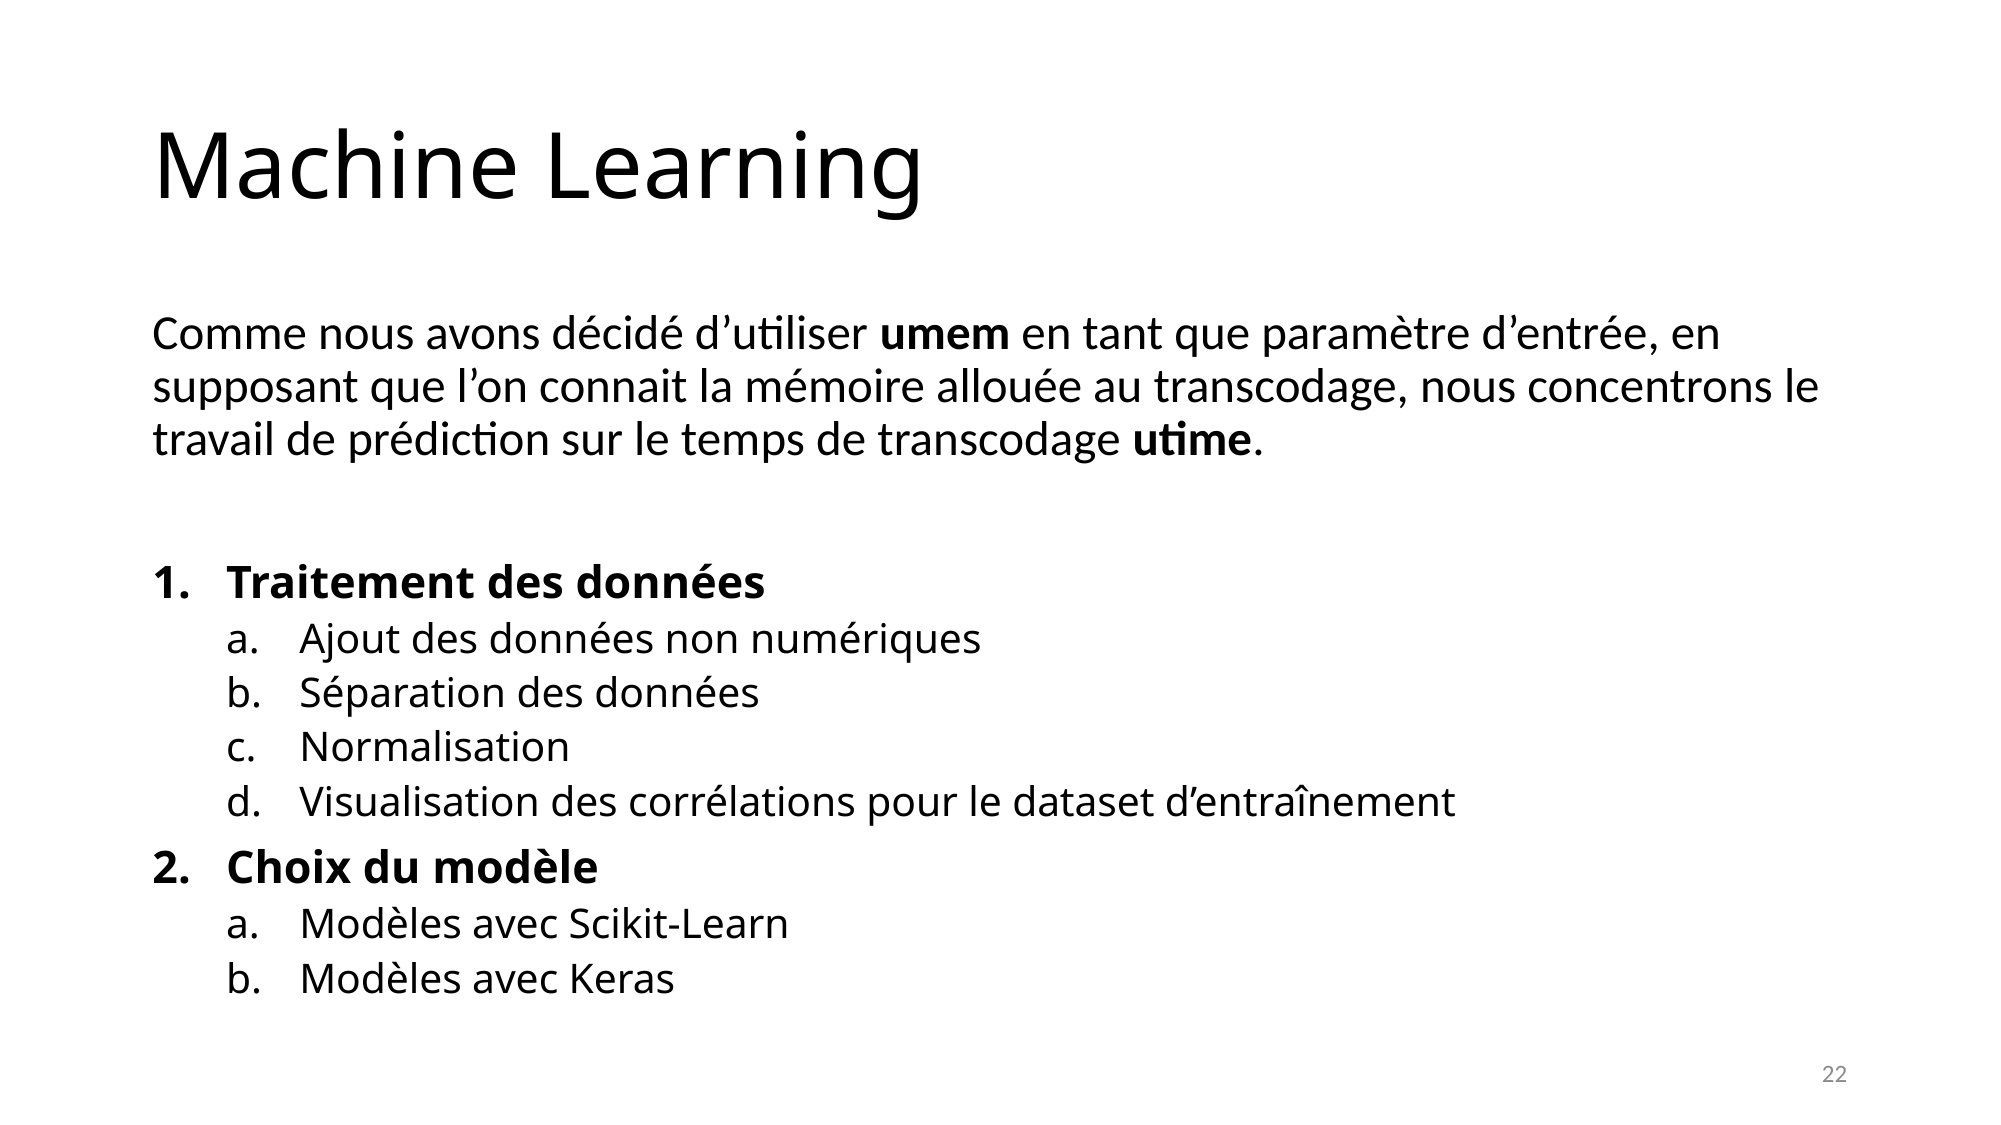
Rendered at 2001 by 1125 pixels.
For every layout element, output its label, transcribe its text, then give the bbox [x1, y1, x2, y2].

slide_number 22 [1412, 1042, 1863, 1103]
list Comme nous avons décidé d’utiliser umem en tant que paramètre d’entrée, en supposant que l’on connait la mémoire allouée au transcodage, nous concentrons le travail de prédiction sur le temps de transcodage utime. Traitement des données Ajout des données non numériques Séparation des données Normalisation Visualisation des corrélations pour le dataset d’entraînement Choix du modèle Modèles avec Scikit-Learn Modèles avec Keras [137, 299, 1863, 1014]
title Machine Learning [137, 59, 1863, 278]
